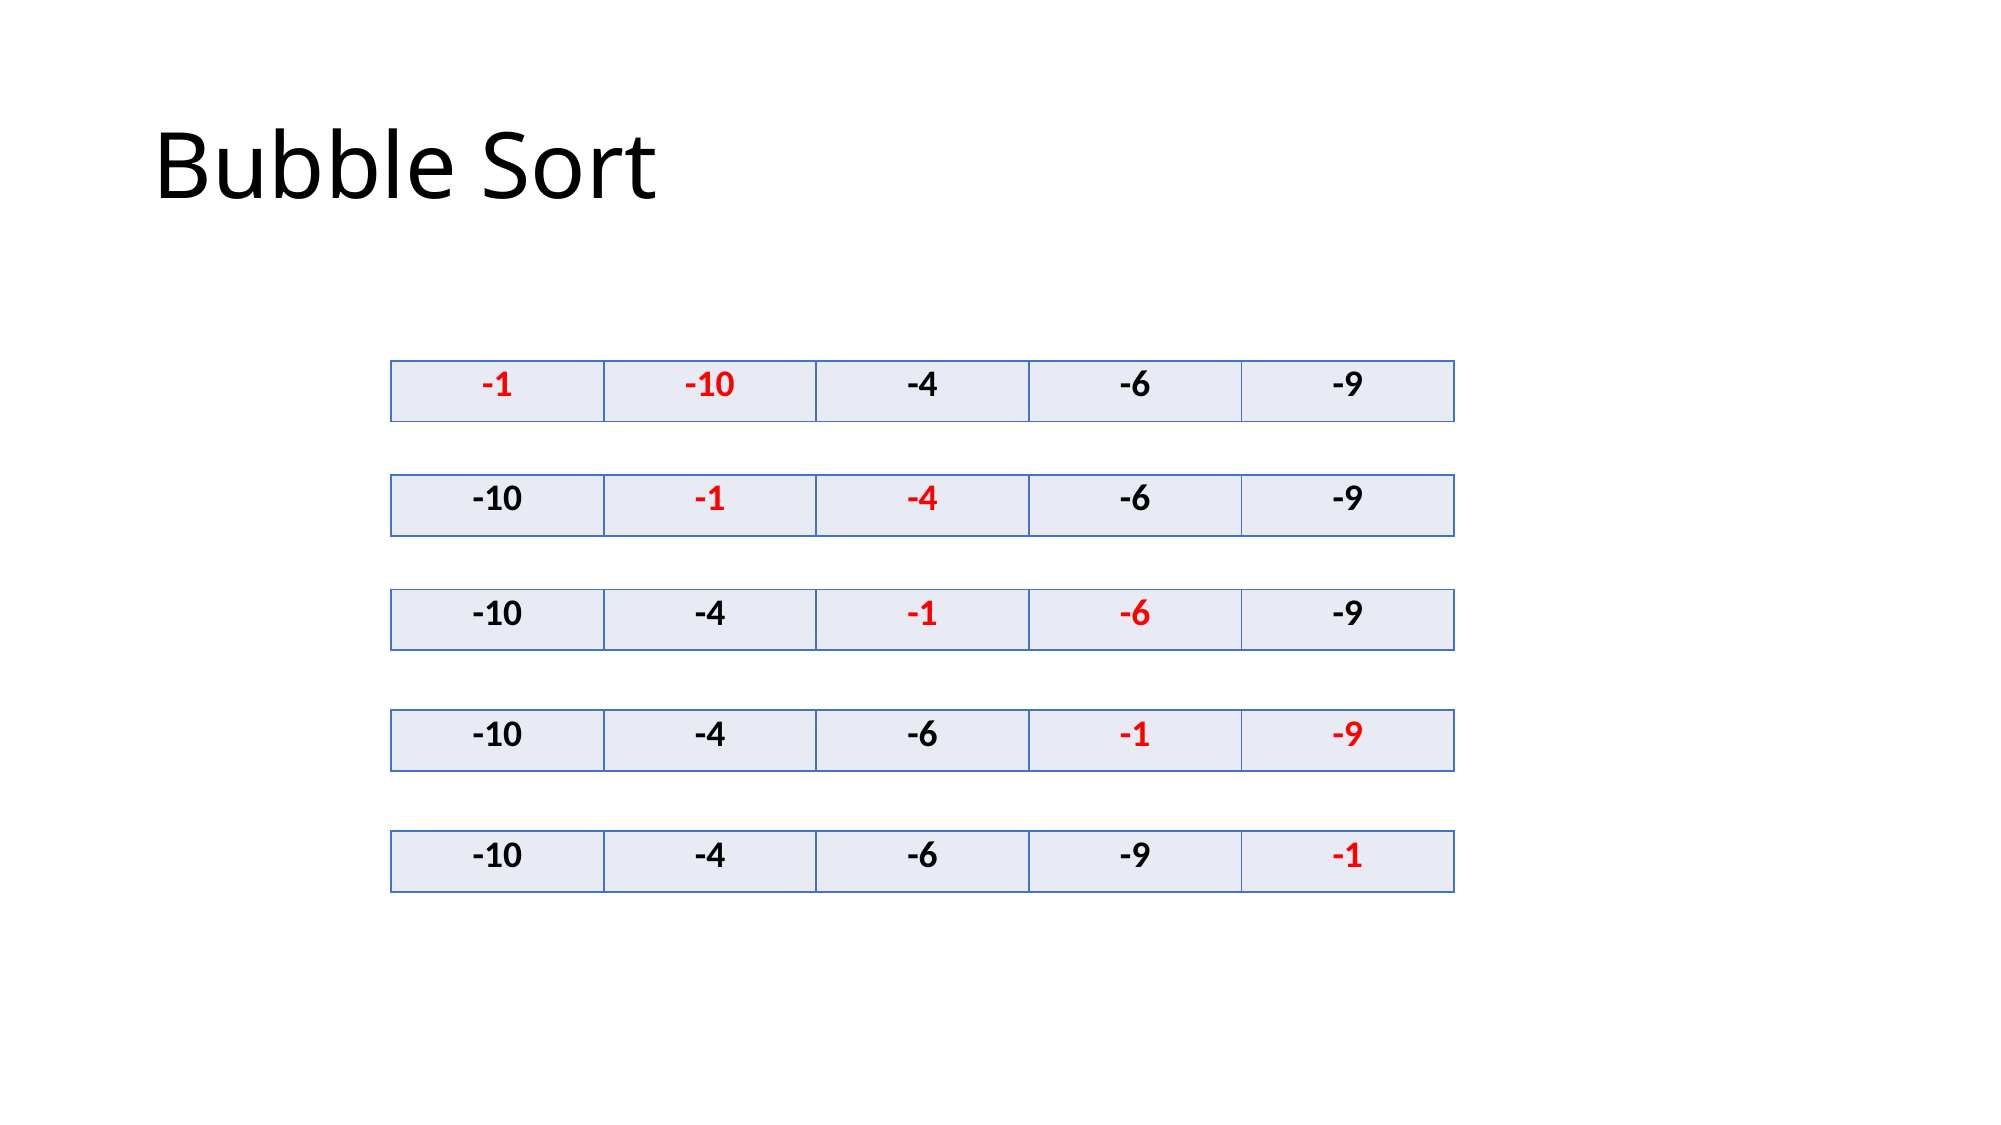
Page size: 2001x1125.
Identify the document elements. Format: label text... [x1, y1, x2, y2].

table_header -4 [605, 590, 815, 649]
table_header -10 [392, 832, 603, 891]
table_header -9 [1242, 590, 1453, 649]
table_header -1 [1030, 711, 1241, 770]
table_header -6 [1030, 362, 1241, 421]
table_header -10 [392, 590, 603, 649]
table_header -6 [1030, 476, 1241, 535]
table_header -9 [1242, 362, 1453, 421]
table_header -6 [1030, 590, 1241, 649]
table_header -9 [1242, 711, 1453, 770]
title Bubble Sort [137, 59, 1863, 278]
table_header -10 [392, 476, 603, 535]
table_header -1 [817, 590, 1028, 649]
table_header -9 [1030, 832, 1241, 891]
table_header -4 [817, 362, 1028, 421]
table_header -1 [1242, 832, 1453, 891]
table_header -10 [392, 711, 603, 770]
table_header -4 [605, 832, 815, 891]
table_header -4 [817, 476, 1028, 535]
table_header -6 [817, 711, 1028, 770]
table_header -1 [605, 476, 815, 535]
table_header -9 [1242, 476, 1453, 535]
table_header -10 [605, 362, 815, 421]
table_header -6 [817, 832, 1028, 891]
table_header -4 [605, 711, 815, 770]
table_header -1 [392, 362, 603, 421]
